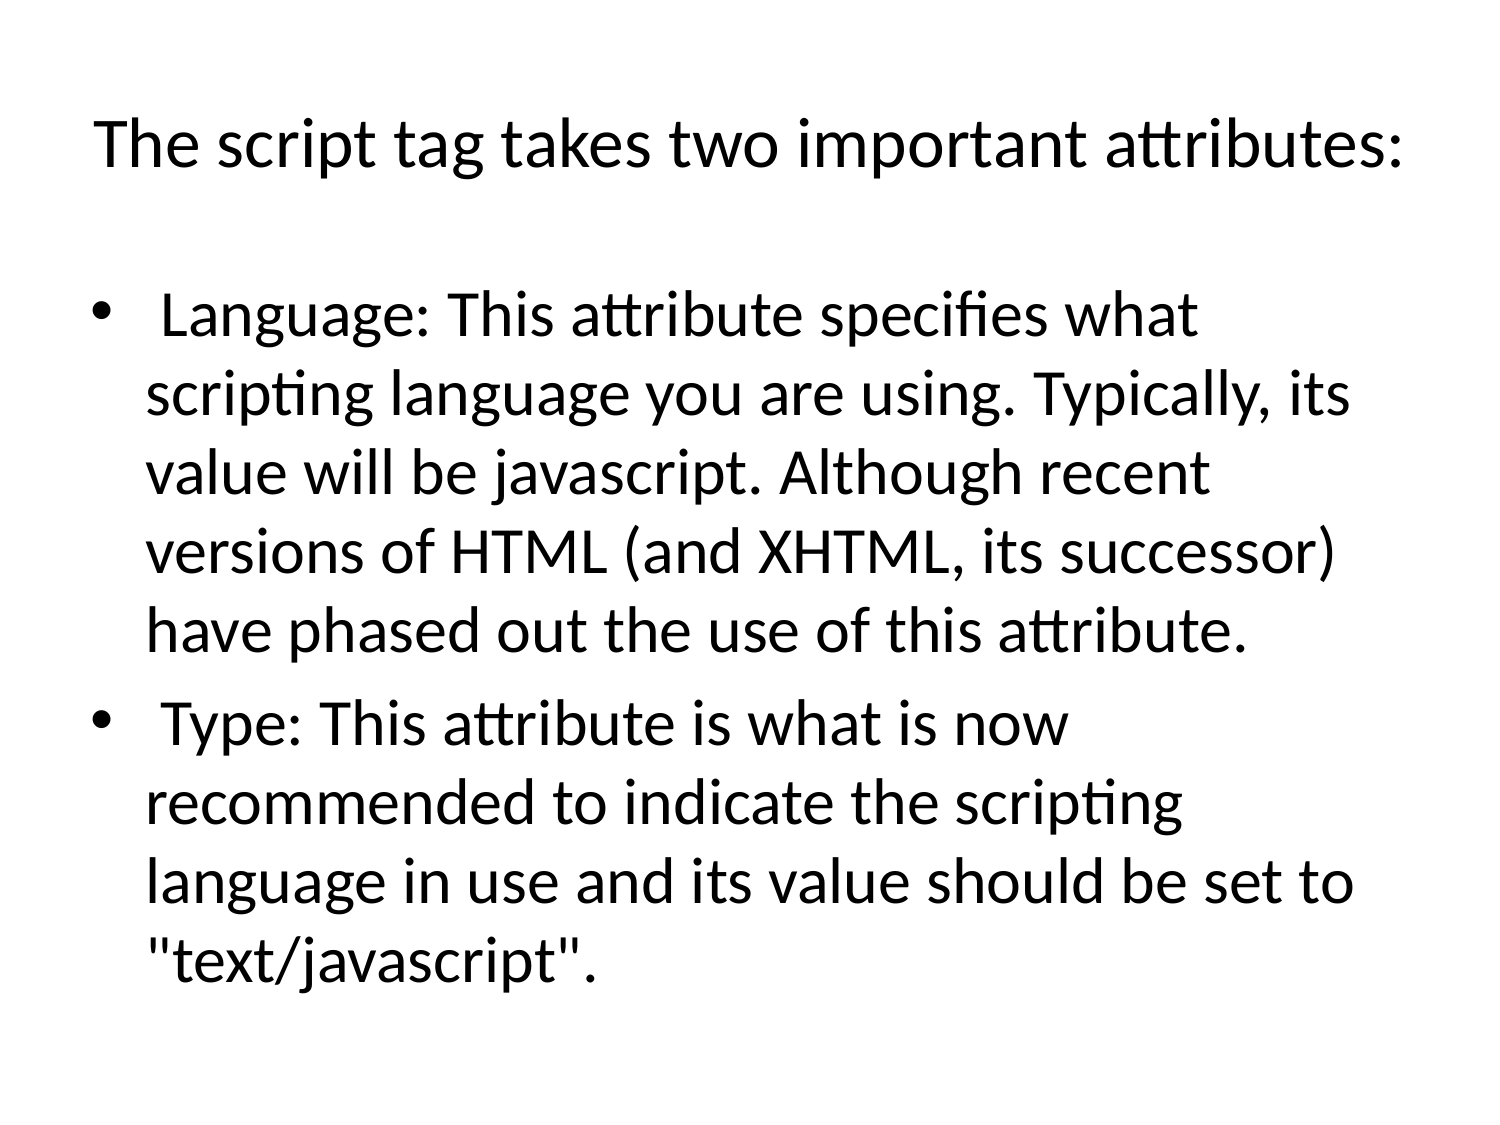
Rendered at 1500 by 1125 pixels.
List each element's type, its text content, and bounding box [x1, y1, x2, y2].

title The script tag takes two important attributes: [75, 45, 1425, 233]
list Language: This attribute specifies what scripting language you are using. Typically, its value will be javascript. Although recent versions of HTML (and XHTML, its successor) have phased out the use of this attribute. Type: This attribute is what is now recommended to indicate the scripting language in use and its value should be set to "text/javascript". [75, 262, 1425, 1005]
